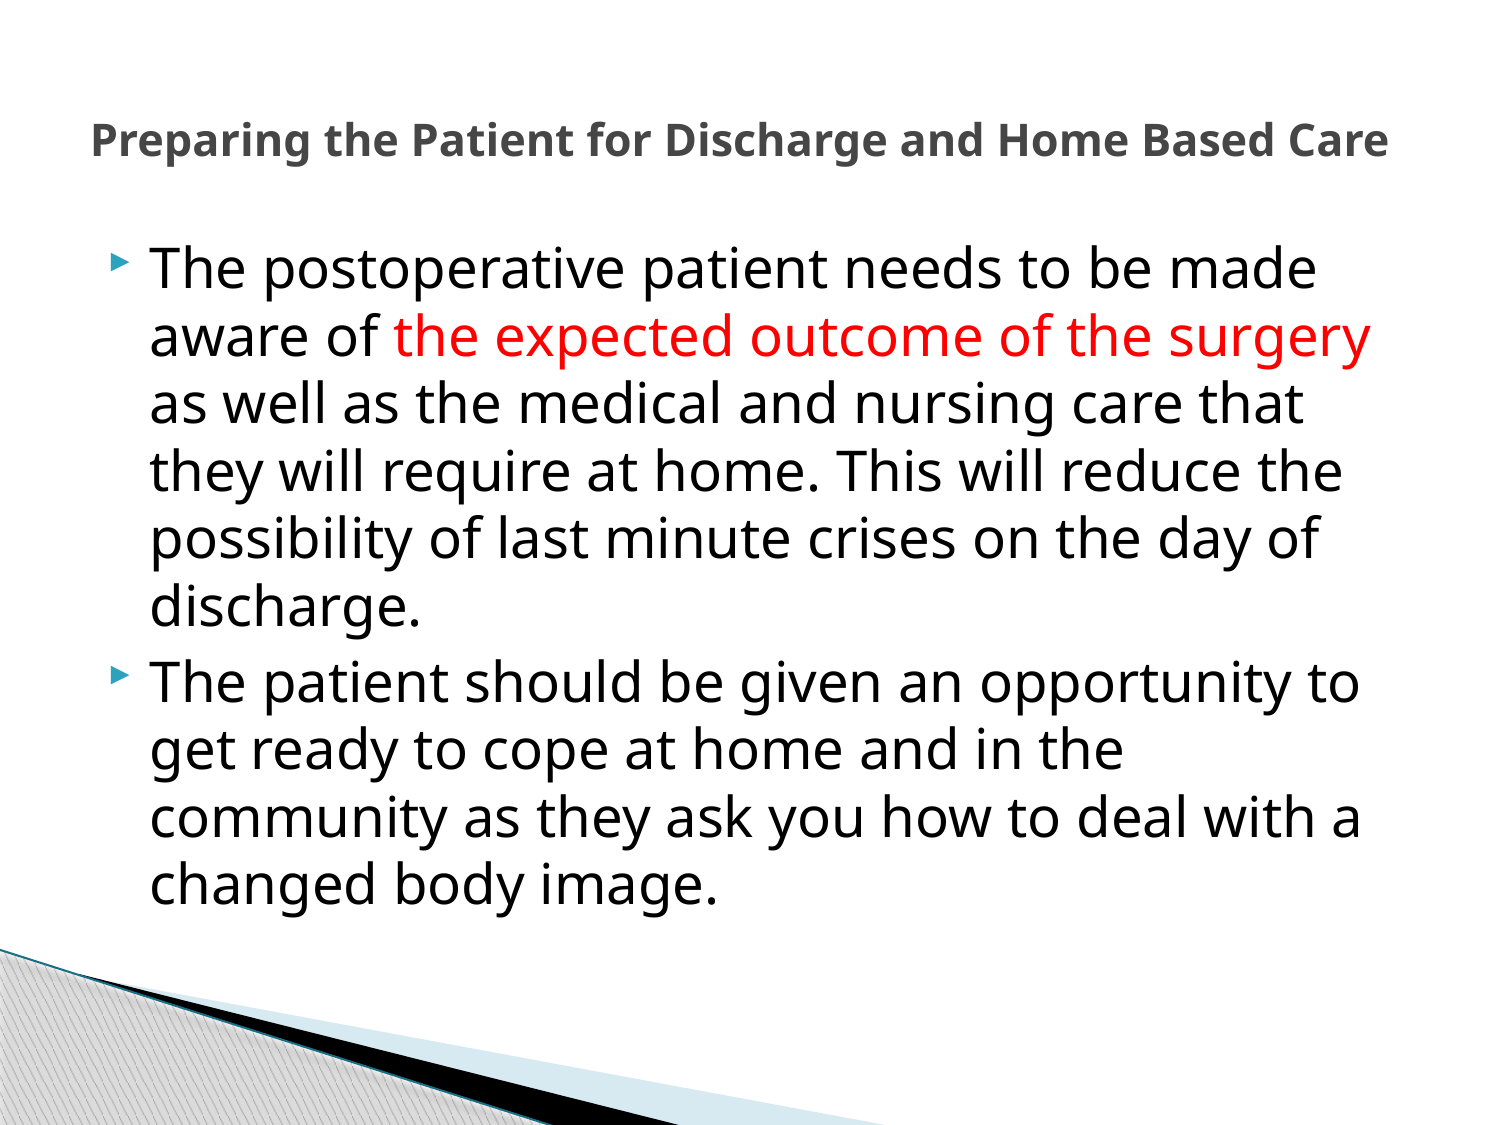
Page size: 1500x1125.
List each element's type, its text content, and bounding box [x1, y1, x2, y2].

title Preparing the Patient for Discharge and Home Based Care [75, 45, 1425, 233]
list The postoperative patient needs to be made aware of the expected outcome of the surgery as well as the medical and nursing care that they will require at home. This will reduce the possibility of last minute crises on the day of discharge. The patient should be given an opportunity to get ready to cope at home and in the community as they ask you how to deal with a changed body image. [75, 233, 1425, 1100]
